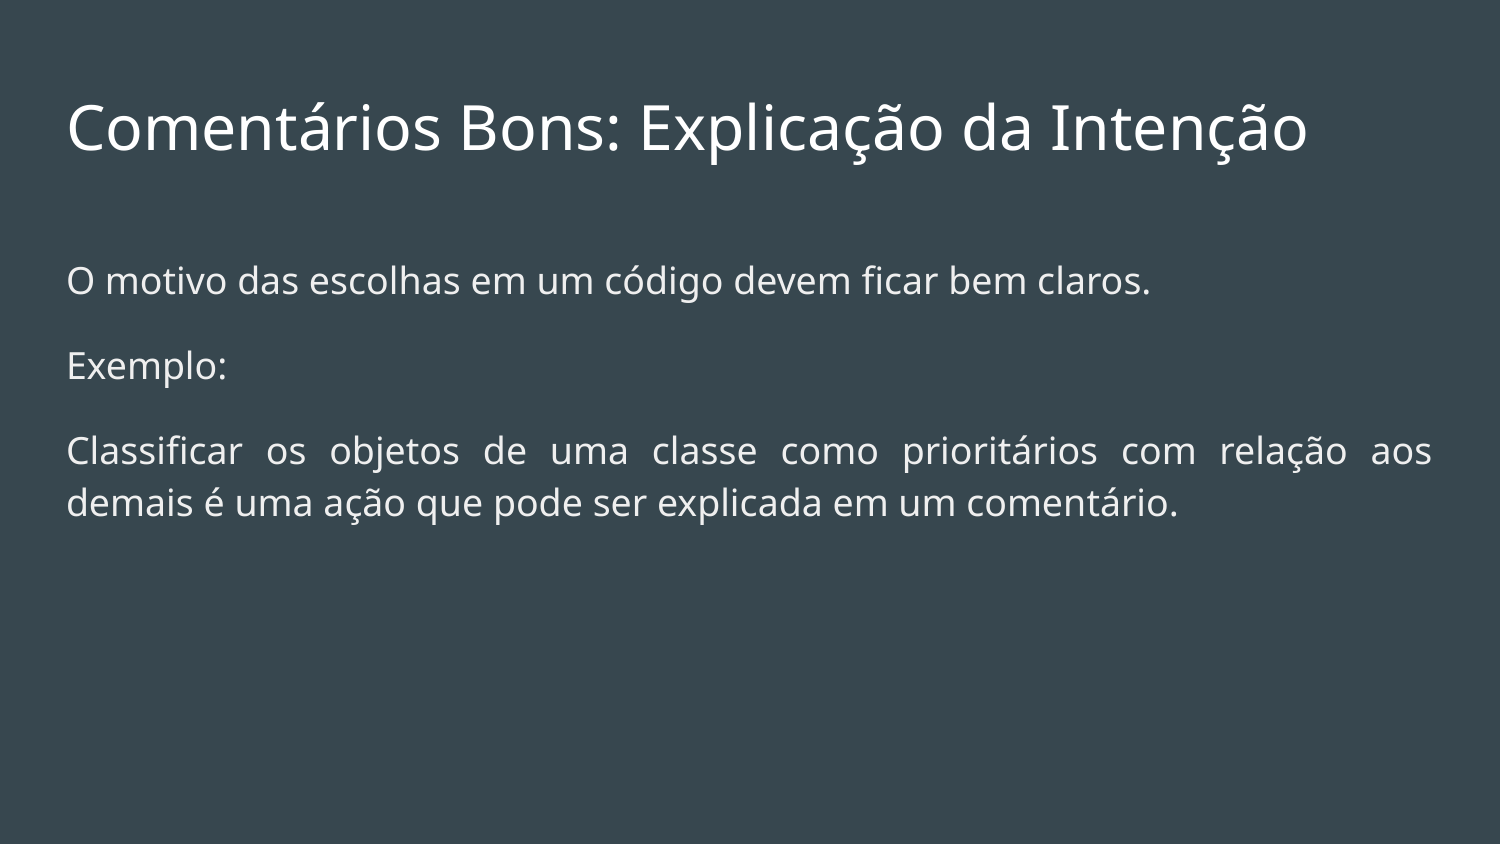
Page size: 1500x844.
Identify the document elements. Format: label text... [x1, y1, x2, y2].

title Comentários Bons: Explicação da Intenção [51, 72, 1449, 167]
list O motivo das escolhas em um código devem ficar bem claros. Exemplo: Classificar os objetos de uma classe como prioritários com relação aos demais é uma ação que pode ser explicada em um comentário. [51, 235, 1449, 747]
